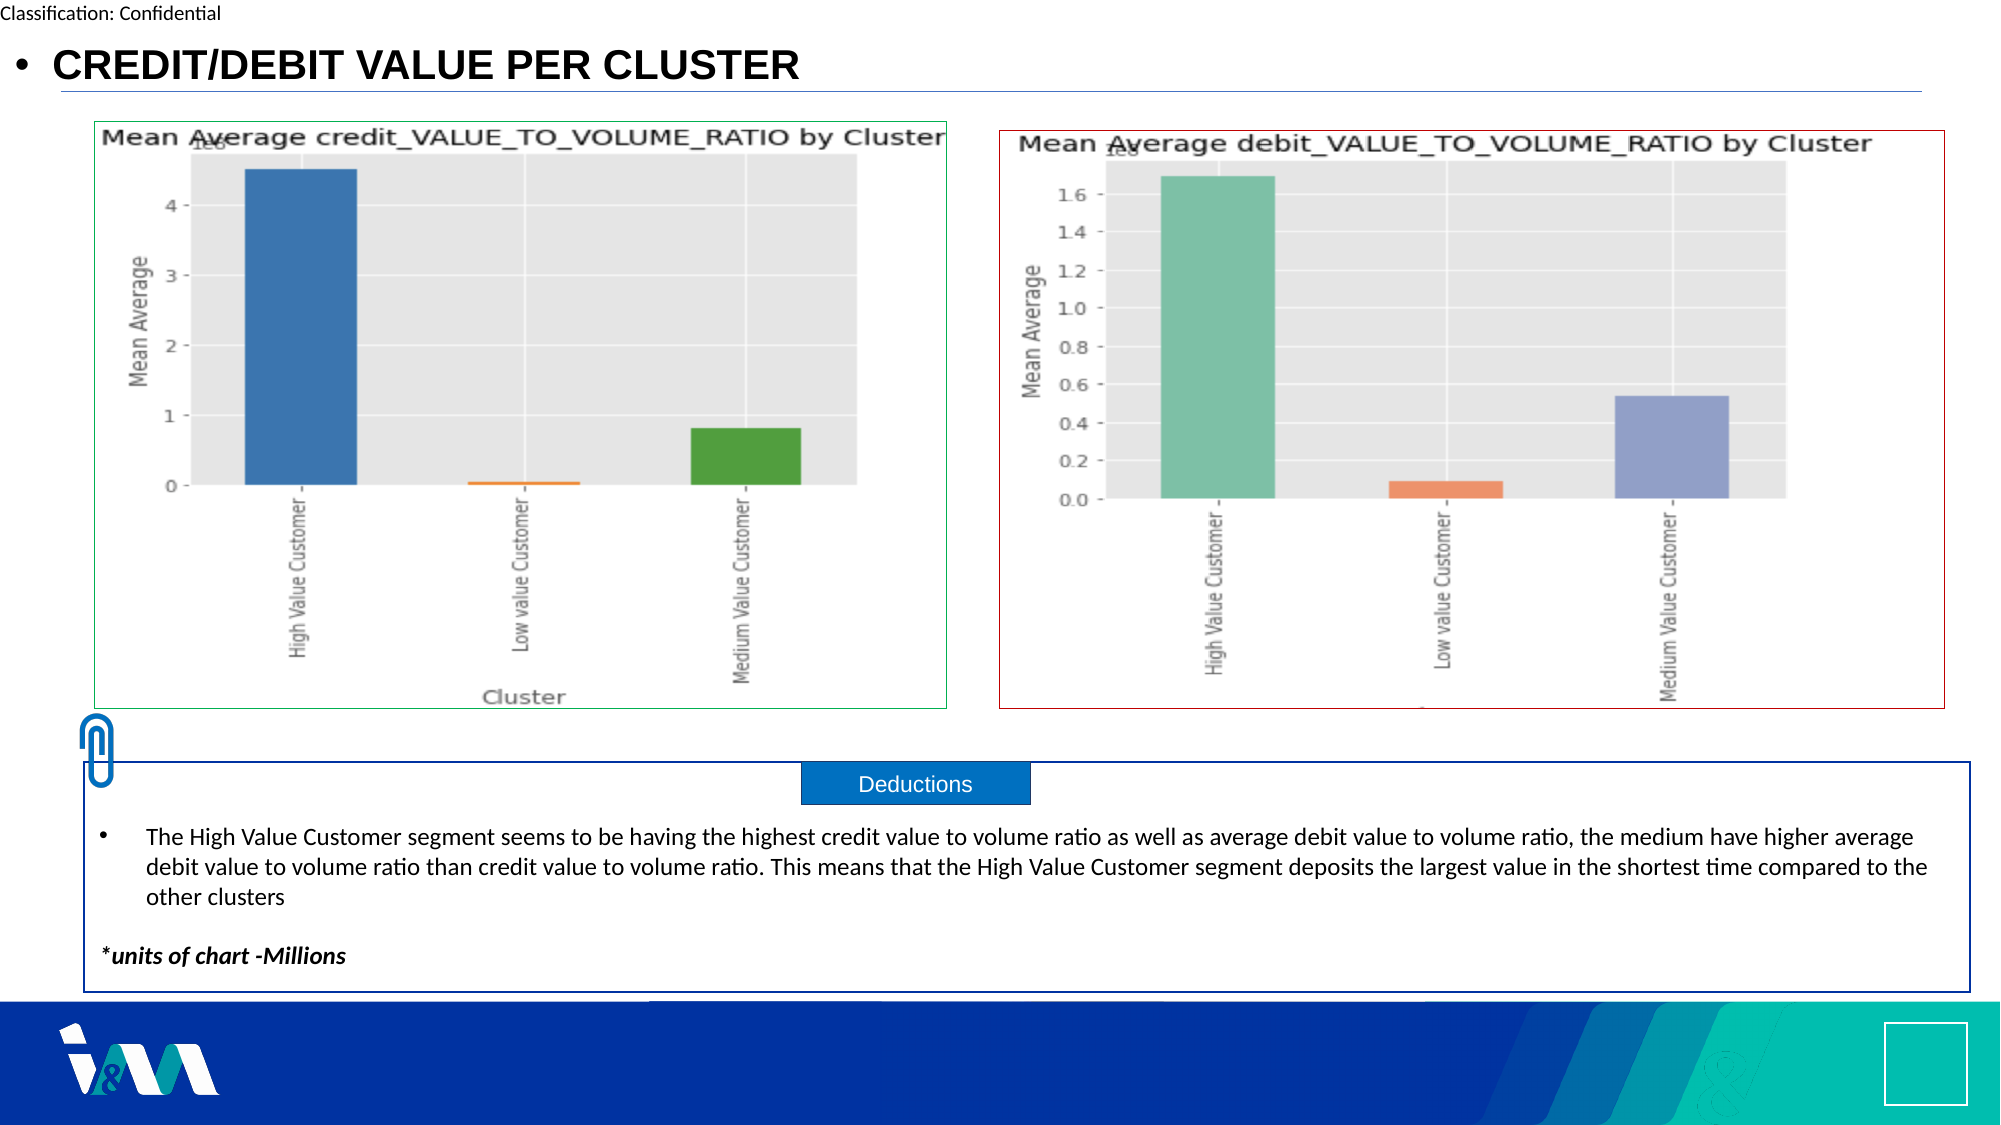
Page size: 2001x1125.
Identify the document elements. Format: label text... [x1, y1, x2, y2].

picture [999, 130, 1946, 709]
text_box [83, 761, 1971, 993]
text_box Deductions [801, 761, 1031, 805]
text_box CREDIT/DEBIT VALUE PER CLUSTER [0, 36, 1257, 108]
text_box The High Value Customer segment seems to be having the highest credit value to volume ratio as well as average debit value to volume ratio, the medium have higher average debit value to volume ratio than credit value to volume ratio. This means that the High Value Customer segment deposits the largest value in the shortest time compared to the other clusters *units of chart -Millions [84, 812, 1954, 978]
picture [54, 121, 947, 793]
picture [882, 1001, 1799, 1125]
picture [59, 1023, 222, 1095]
